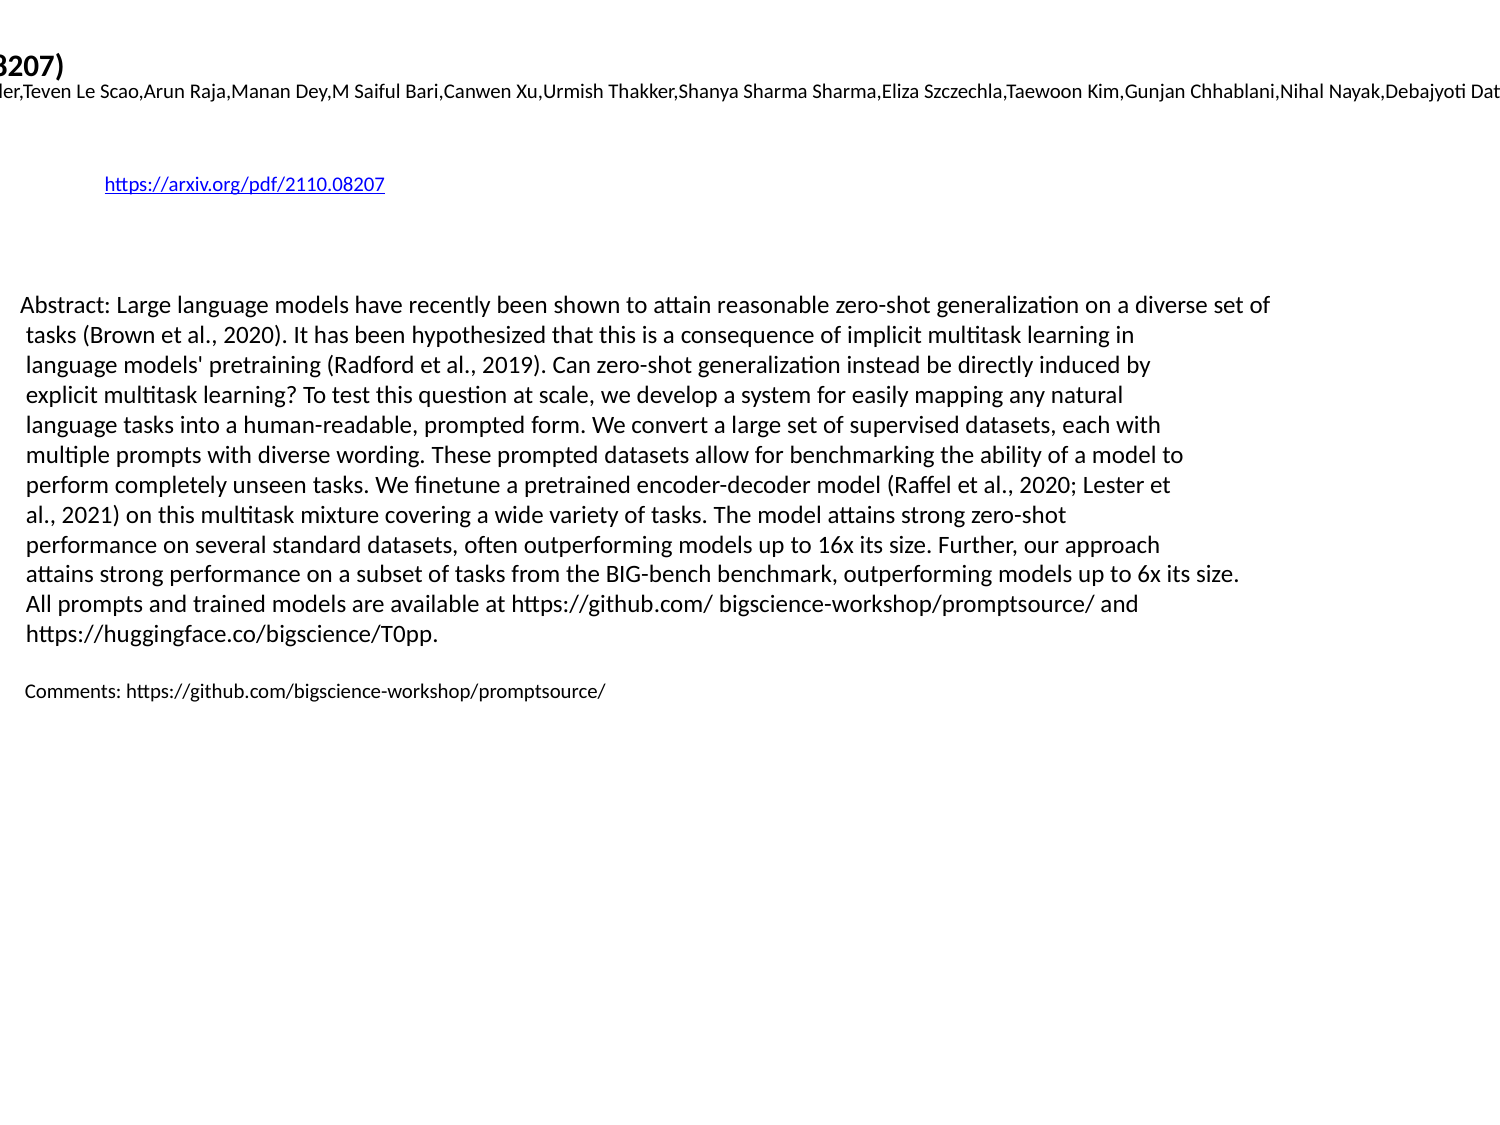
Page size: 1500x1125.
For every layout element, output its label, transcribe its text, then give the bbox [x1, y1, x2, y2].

text_box Abstract: Large language models have recently been shown to attain reasonable zero-shot generalization on a diverse set of tasks (Brown et al., 2020). It has been hypothesized that this is a consequence of implicit multitask learning in language models' pretraining (Radford et al., 2019). Can zero-shot generalization instead be directly induced by explicit multitask learning? To test this question at scale, we develop a system for easily mapping any natural language tasks into a human-readable, prompted form. We convert a large set of supervised datasets, each with multiple prompts with diverse wording. These prompted datasets allow for benchmarking the ability of a model to perform completely unseen tasks. We finetune a pretrained encoder-decoder model (Raffel et al., 2020; Lester et al., 2021) on this multitask mixture covering a wide variety of tasks. The model attains strong zero-shot performance on several standard datasets, often outperforming models up to 16x its size. Further, our approach attains strong performance on a subset of tasks from the BIG-bench benchmark, outperforming models up to 6x its size. All prompts and trained models are available at https://github.com/ bigscience-workshop/promptsource/ and https://huggingface.co/bigscience/T0pp. Comments: https://github.com/bigscience-workshop/promptsource/ [5, 236, 1294, 711]
text_box https://arxiv.org/pdf/2110.08207 [89, 118, 401, 203]
text_box Multitask Prompted Training Enables Zero-Shot Task Generalization (2110.08207) Victor Sanh,Albert Webson,Colin Raffel,Stephen H. Bach,Lintang Sutawika,Zaid Alyafeai,Antoine Chaffin,Arnaud Stiegler,Teven Le Scao,Arun Raja,Manan Dey,M Saiful Bari,Canwen Xu,Urmish Thakker,Shanya Sharma Sharma,Eliza Szczechla,Taewoon Kim,Gunjan Chhablani,Nihal Nayak,Debajyoti Datta,Jonathan Chang,Mike Tian-Jian Jiang,Han Wang,Matteo Manica,Sheng Shen [0, 0, 1500, 110]
